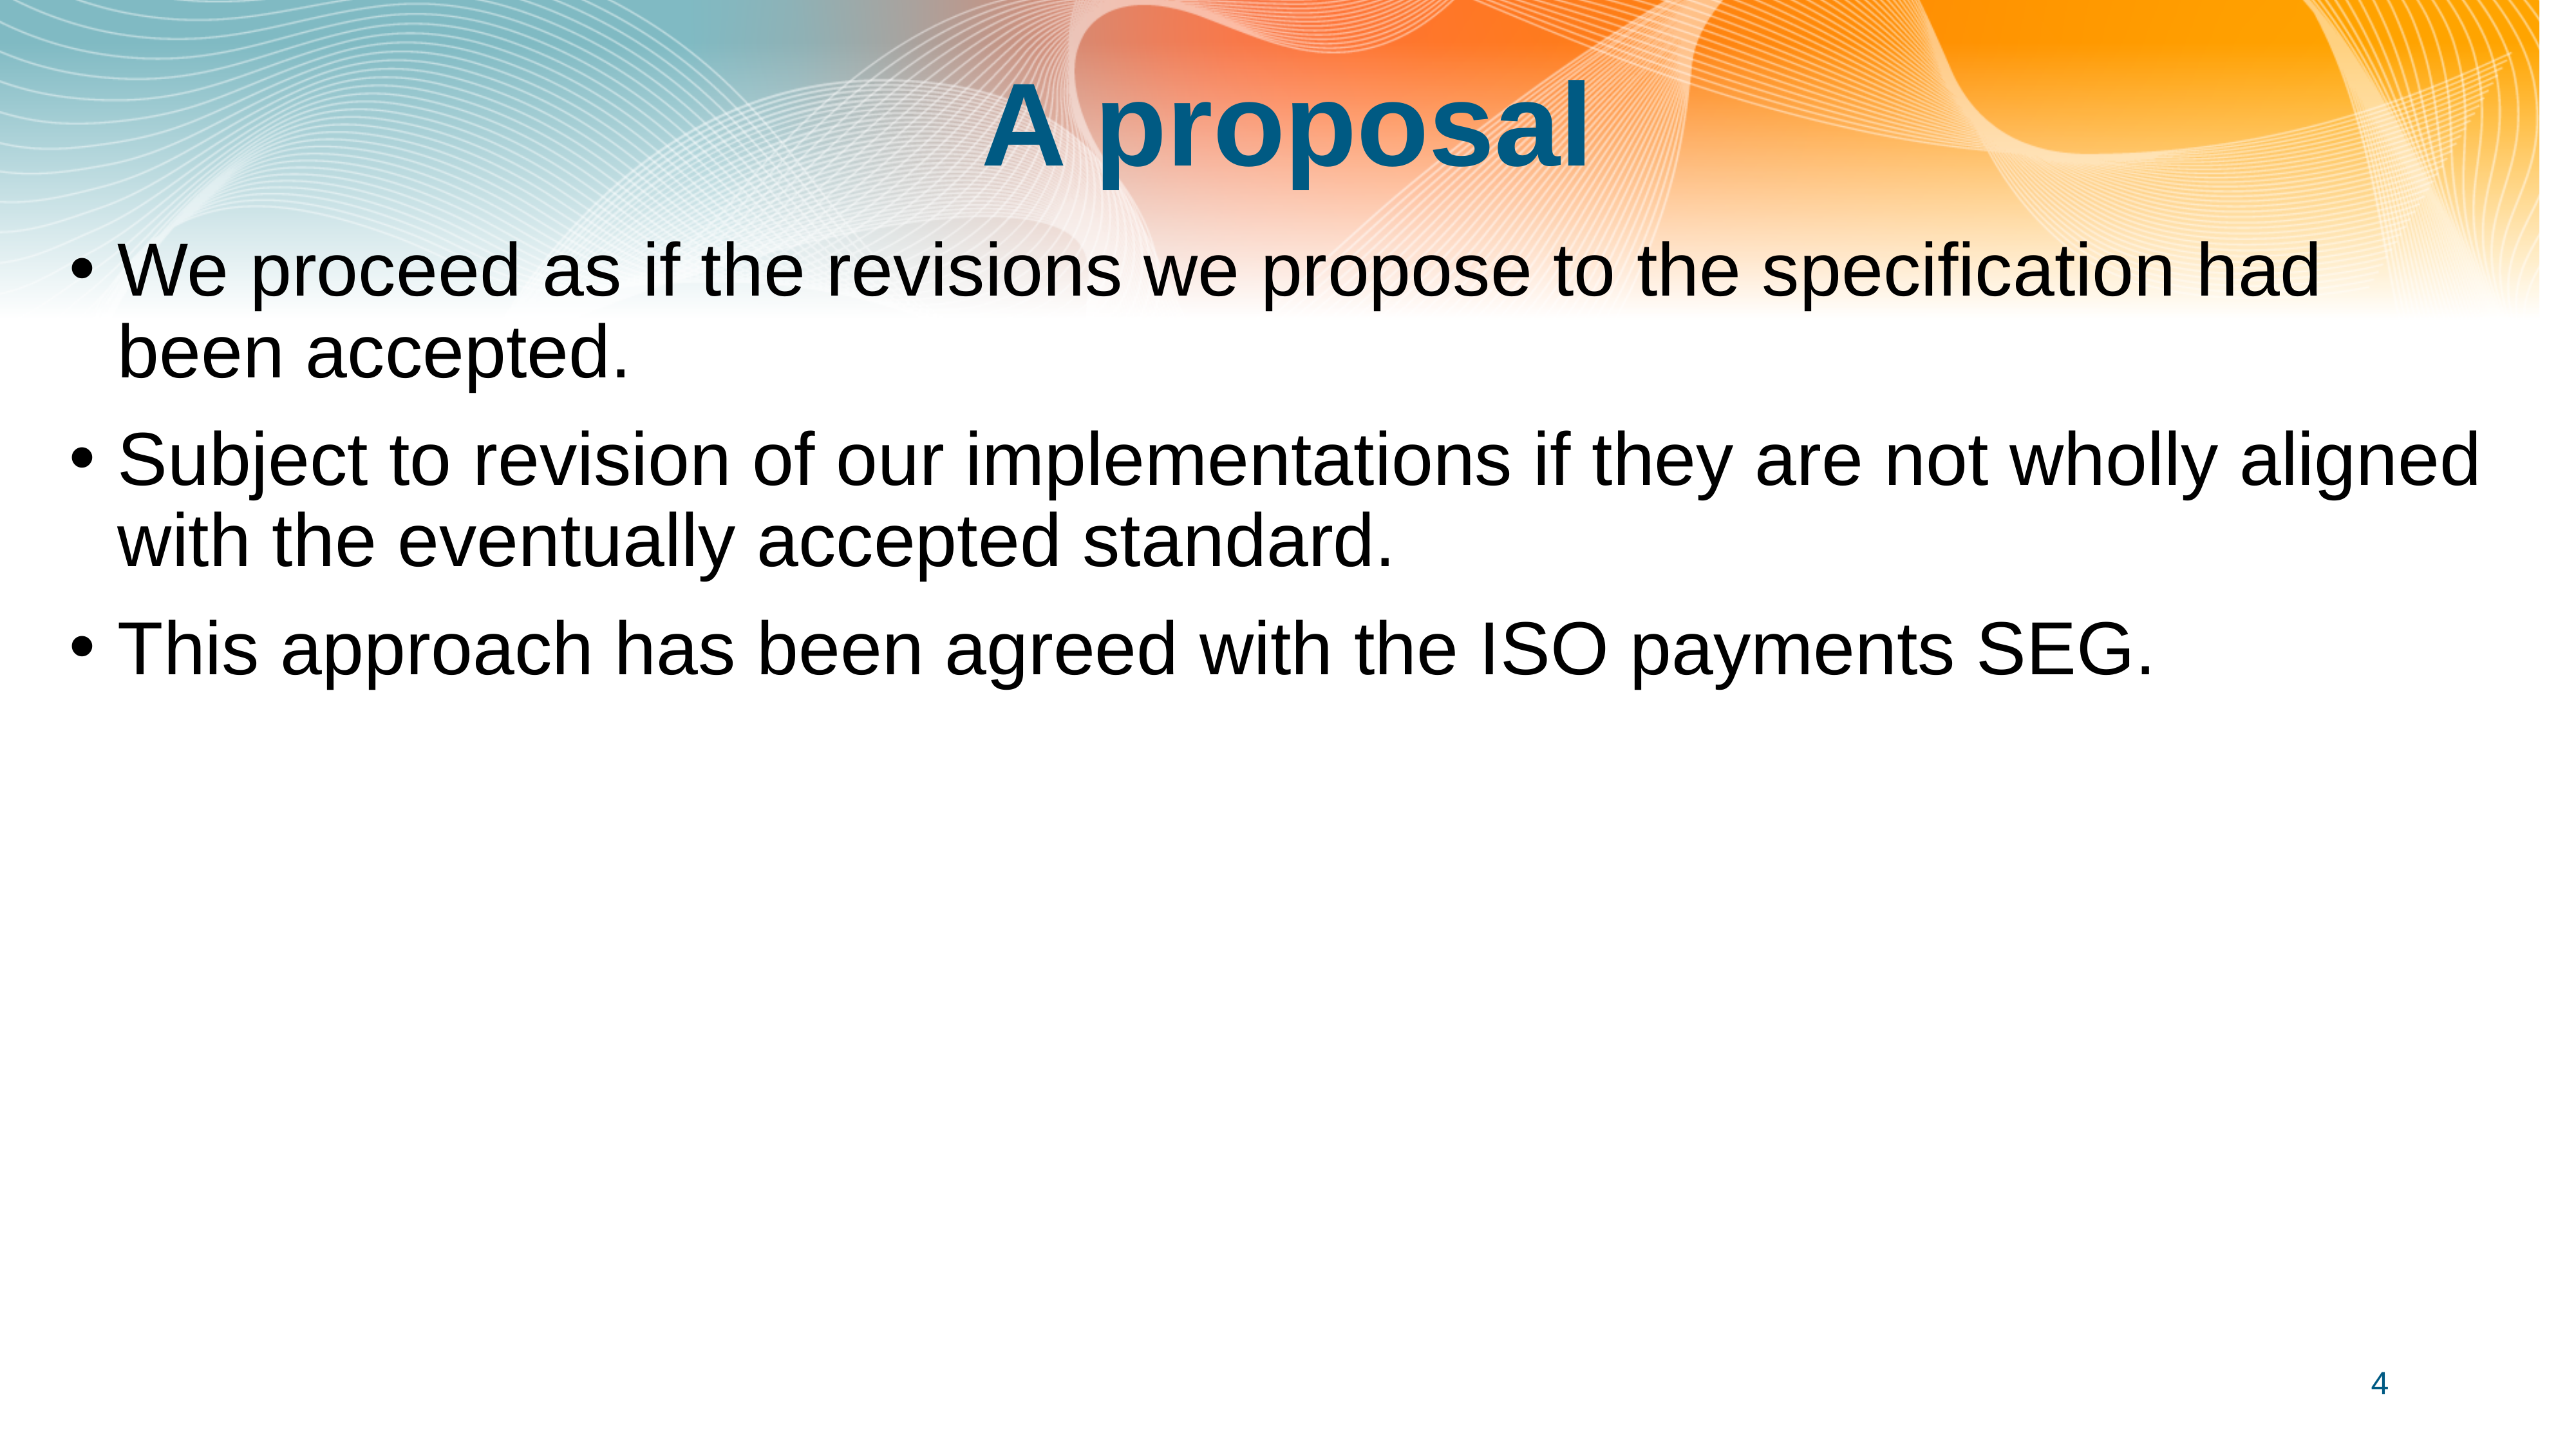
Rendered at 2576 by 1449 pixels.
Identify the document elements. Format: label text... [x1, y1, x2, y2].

picture [0, 0, 2540, 1417]
slide_number 4 [1819, 1343, 2399, 1421]
title A proposal [60, 48, 2516, 207]
list We proceed as if the revisions we propose to the specification had been accepted. Subject to revision of our implementations if they are not wholly aligned with the eventually accepted standard. This approach has been agreed with the ISO payments SEG. [60, 226, 2516, 1305]
